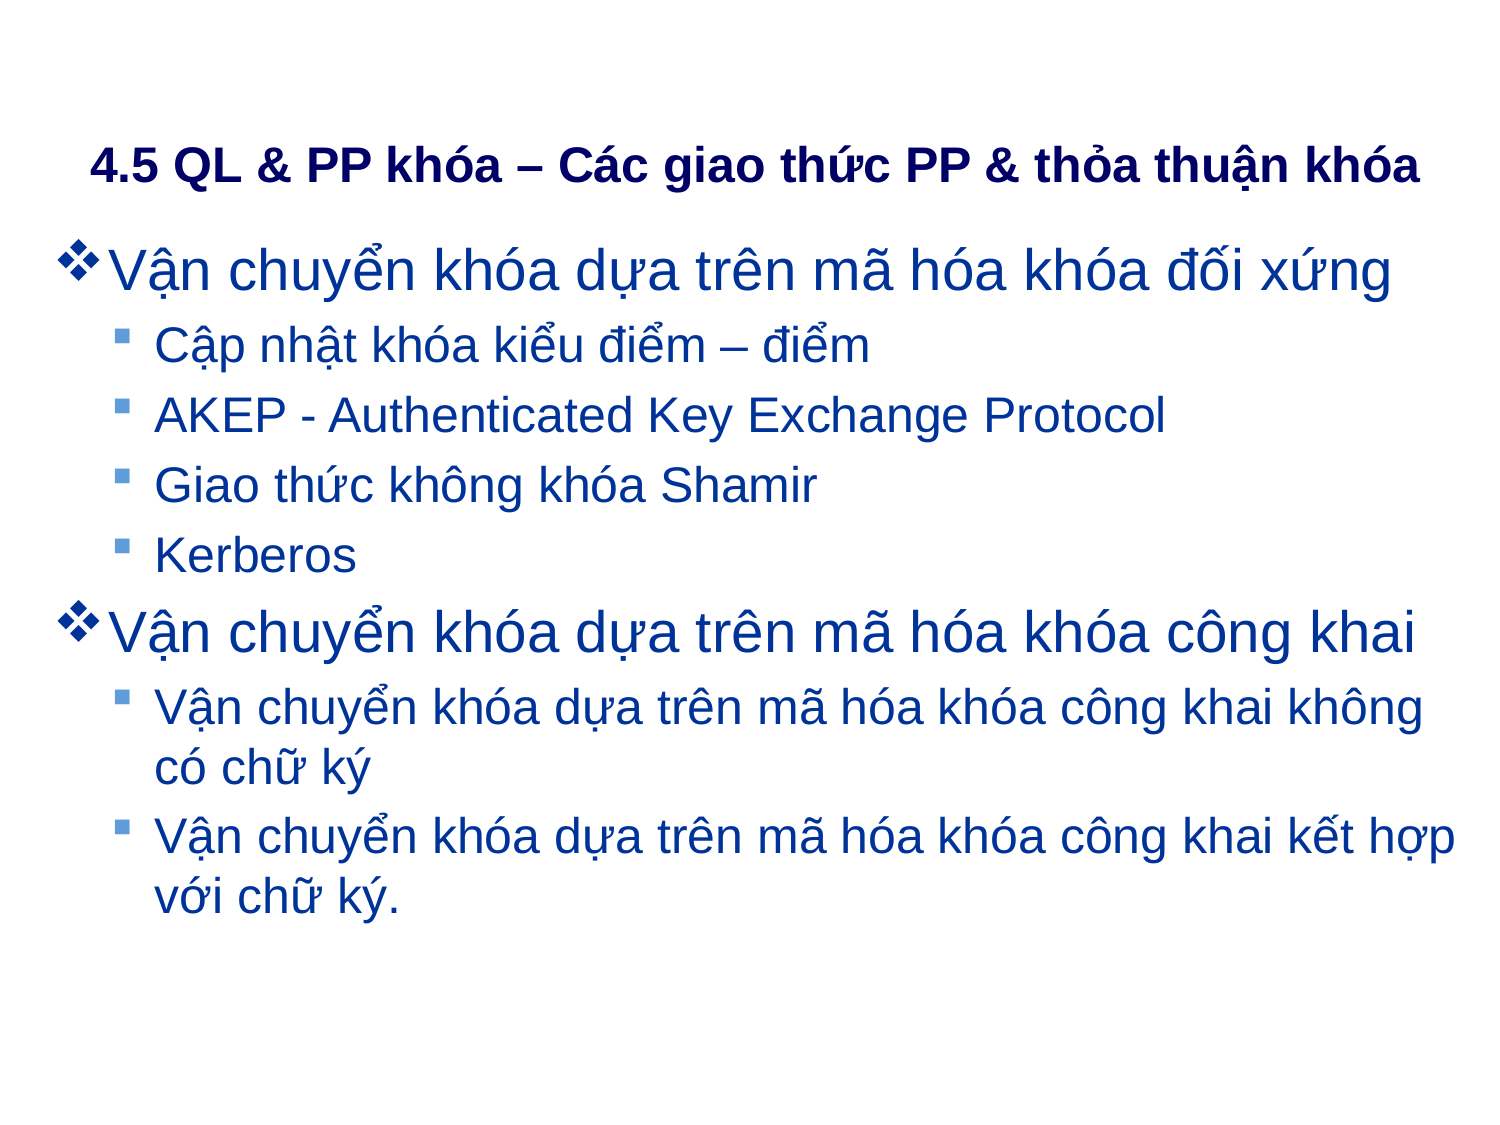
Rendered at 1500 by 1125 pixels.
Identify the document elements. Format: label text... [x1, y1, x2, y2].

title 4.5 QL & PP khóa – Các giao thức PP & thỏa thuận khóa [37, 125, 1474, 211]
list Vận chuyển khóa dựa trên mã hóa khóa đối xứng Cập nhật khóa kiểu điểm – điểm AKEP - Authenticated Key Exchange Protocol Giao thức không khóa Shamir Kerberos Vận chuyển khóa dựa trên mã hóa khóa công khai Vận chuyển khóa dựa trên mã hóa khóa công khai không có chữ ký Vận chuyển khóa dựa trên mã hóa khóa công khai kết hợp với chữ ký. [37, 224, 1474, 1019]
